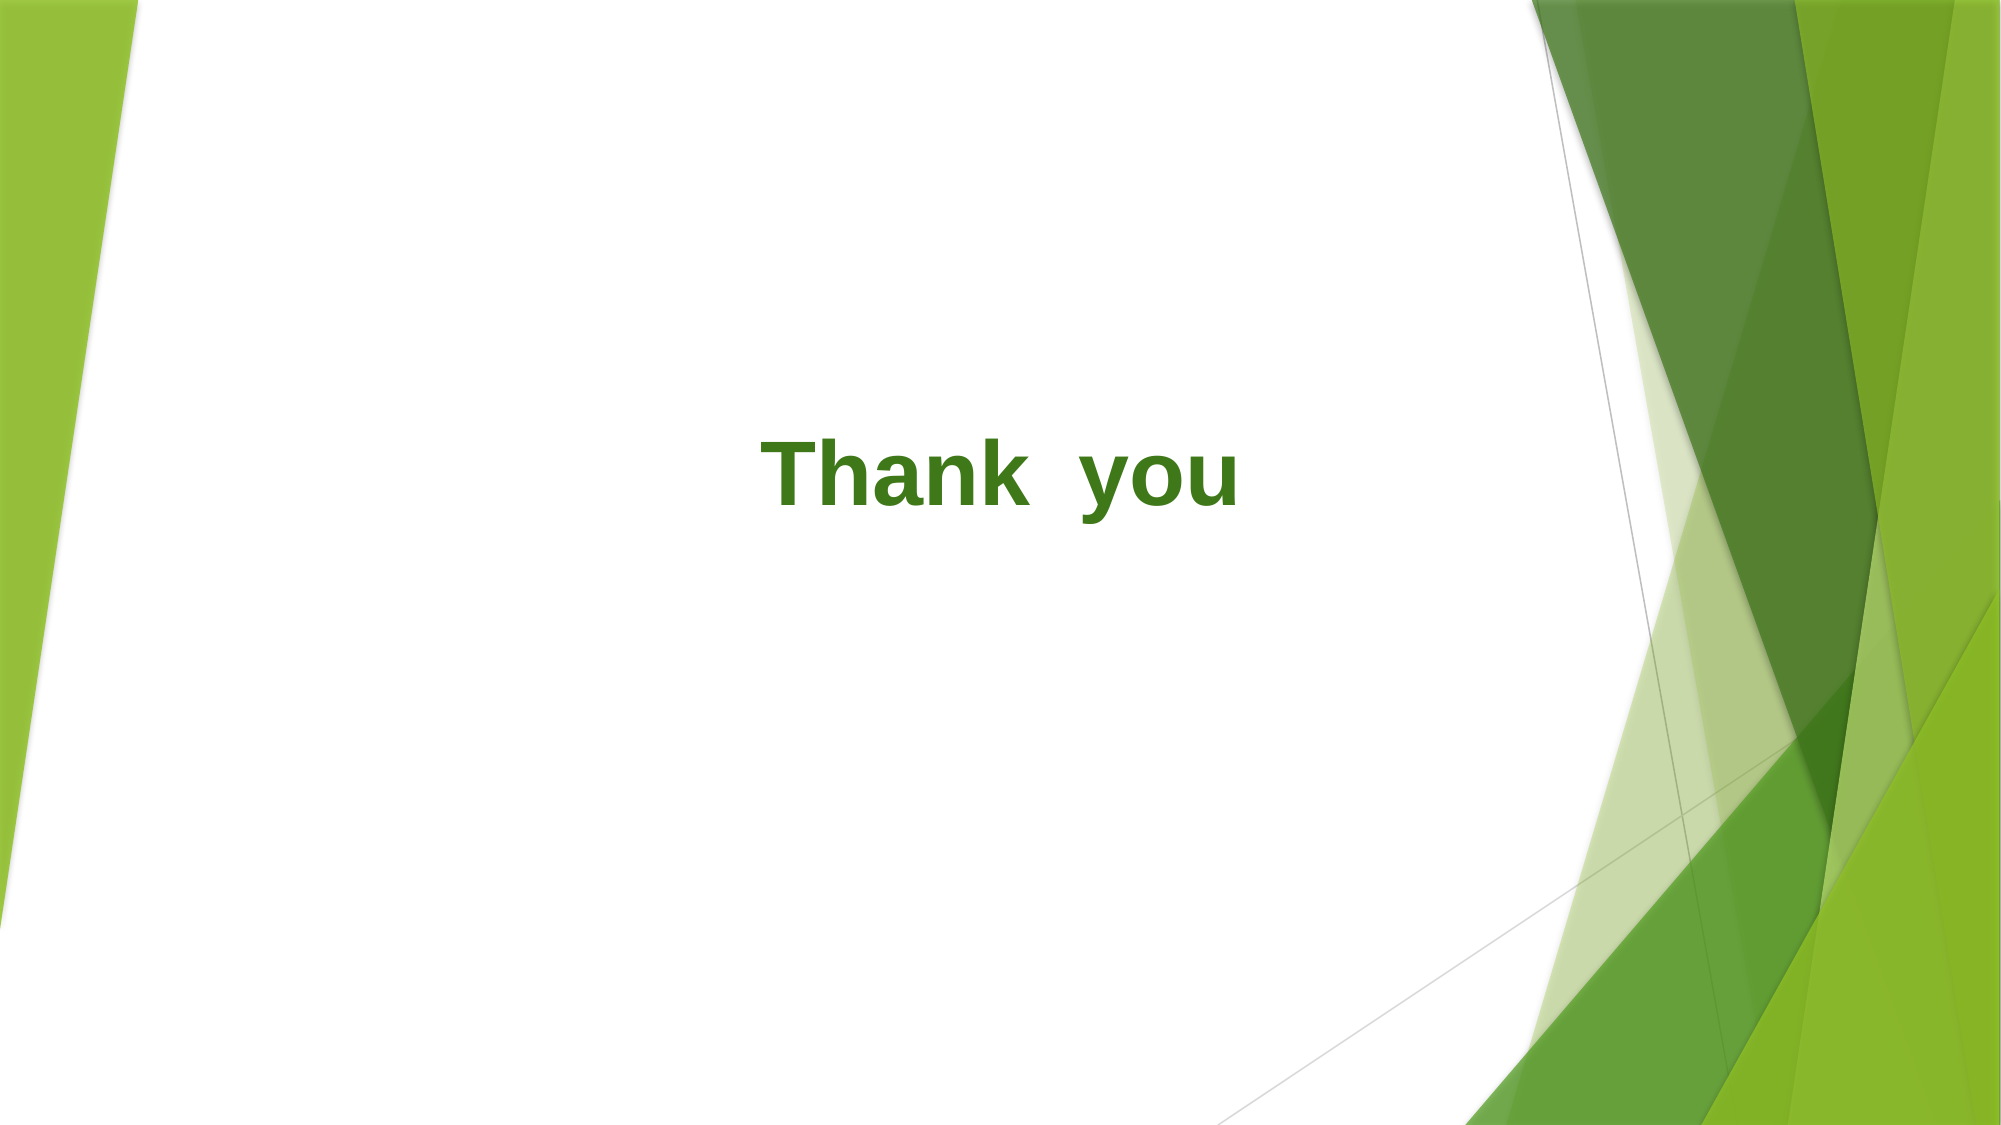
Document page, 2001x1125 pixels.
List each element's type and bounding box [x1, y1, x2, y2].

text_box [247, 193, 2000, 1125]
